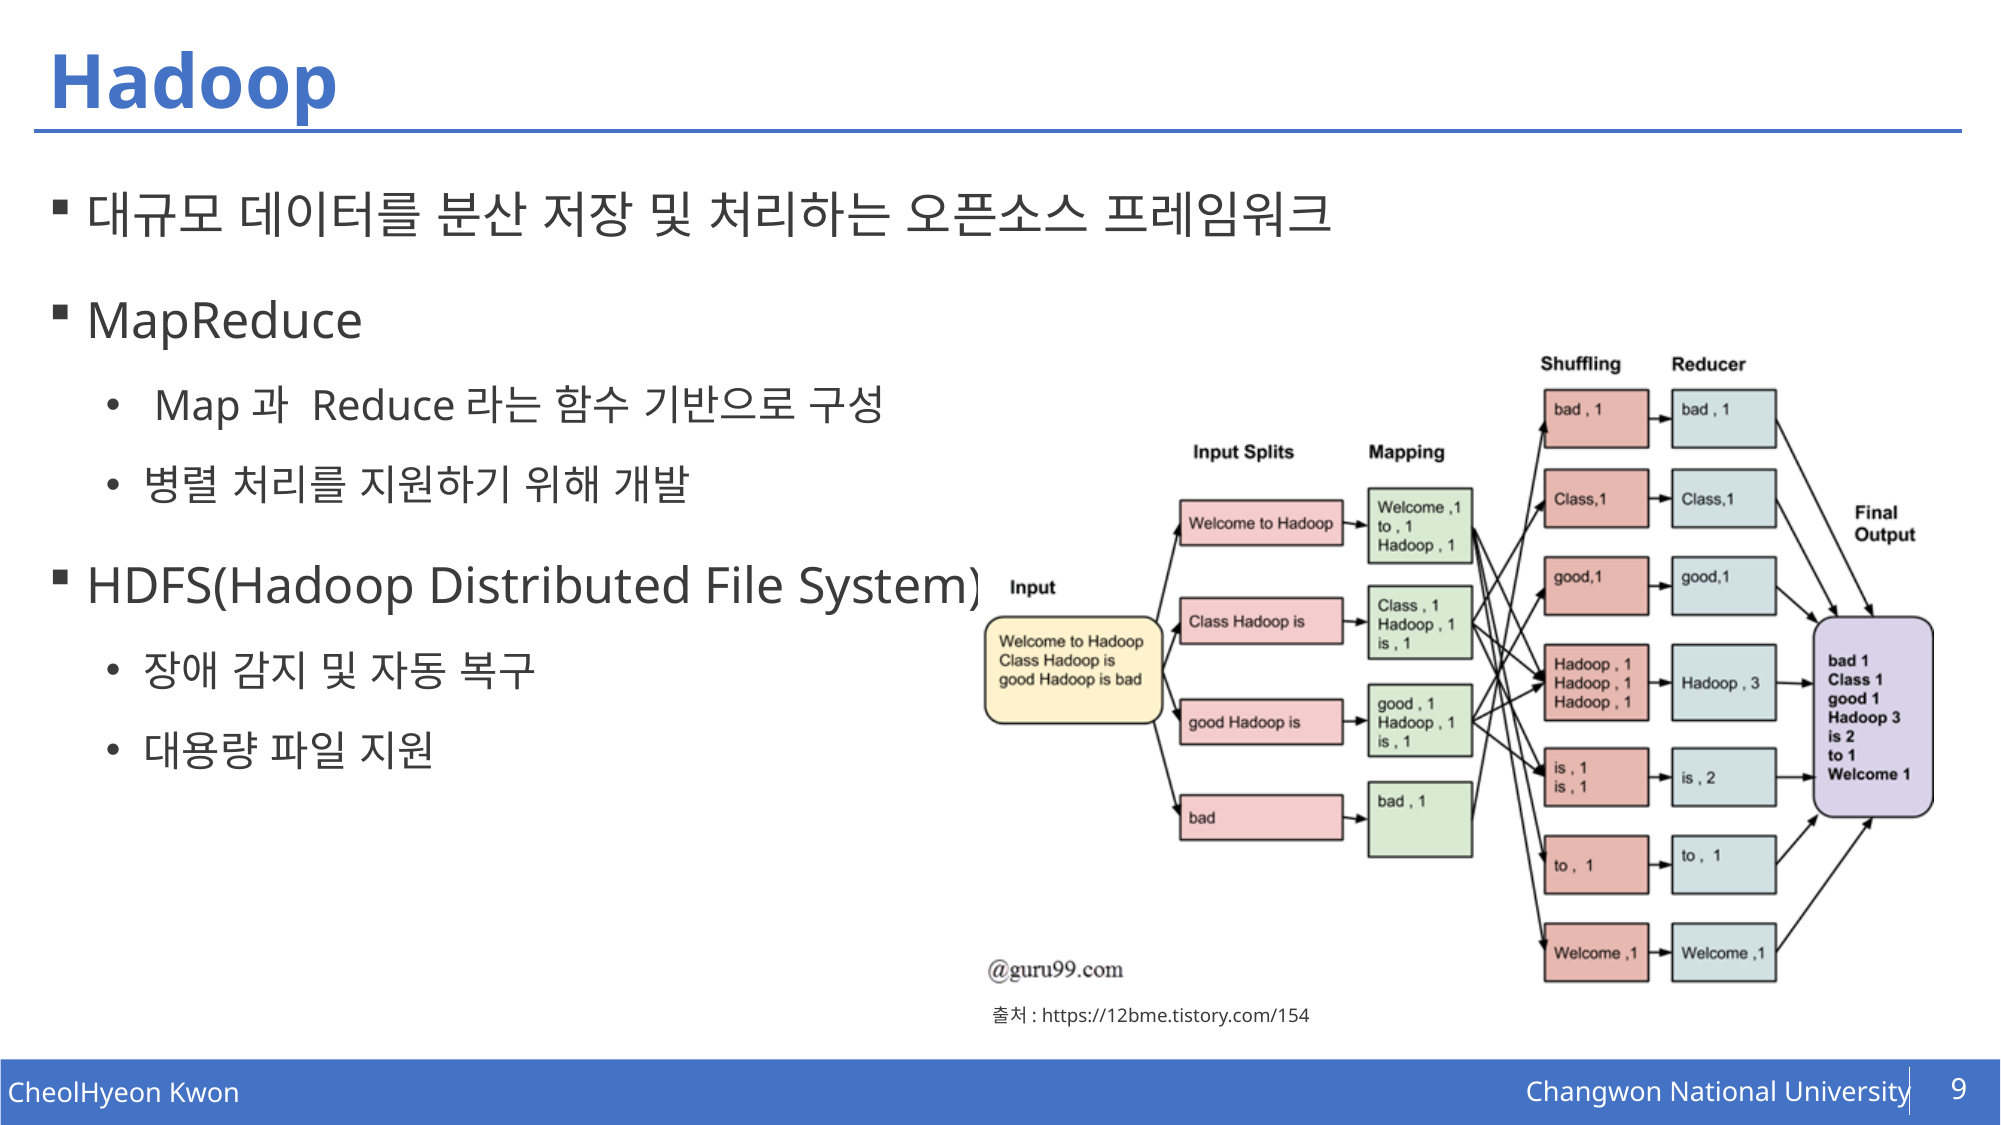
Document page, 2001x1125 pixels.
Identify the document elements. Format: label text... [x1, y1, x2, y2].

title Hadoop [33, 27, 1963, 143]
slide_number 9 [1922, 1060, 1996, 1121]
picture [977, 309, 1934, 994]
text_box 출처: https://12bme.tistory.com/154 [978, 996, 1983, 1034]
list 대규모 데이터를 분산 저장 및 처리하는 오픈소스 프레임워크 MapReduce Map과 Reduce라는 함수 기반으로 구성 병렬 처리를 지원하기 위해 개발 HDFS(Hadoop Distributed File System) 장애 감지 및 자동 복구 대용량 파일 지원 [33, 152, 1963, 997]
